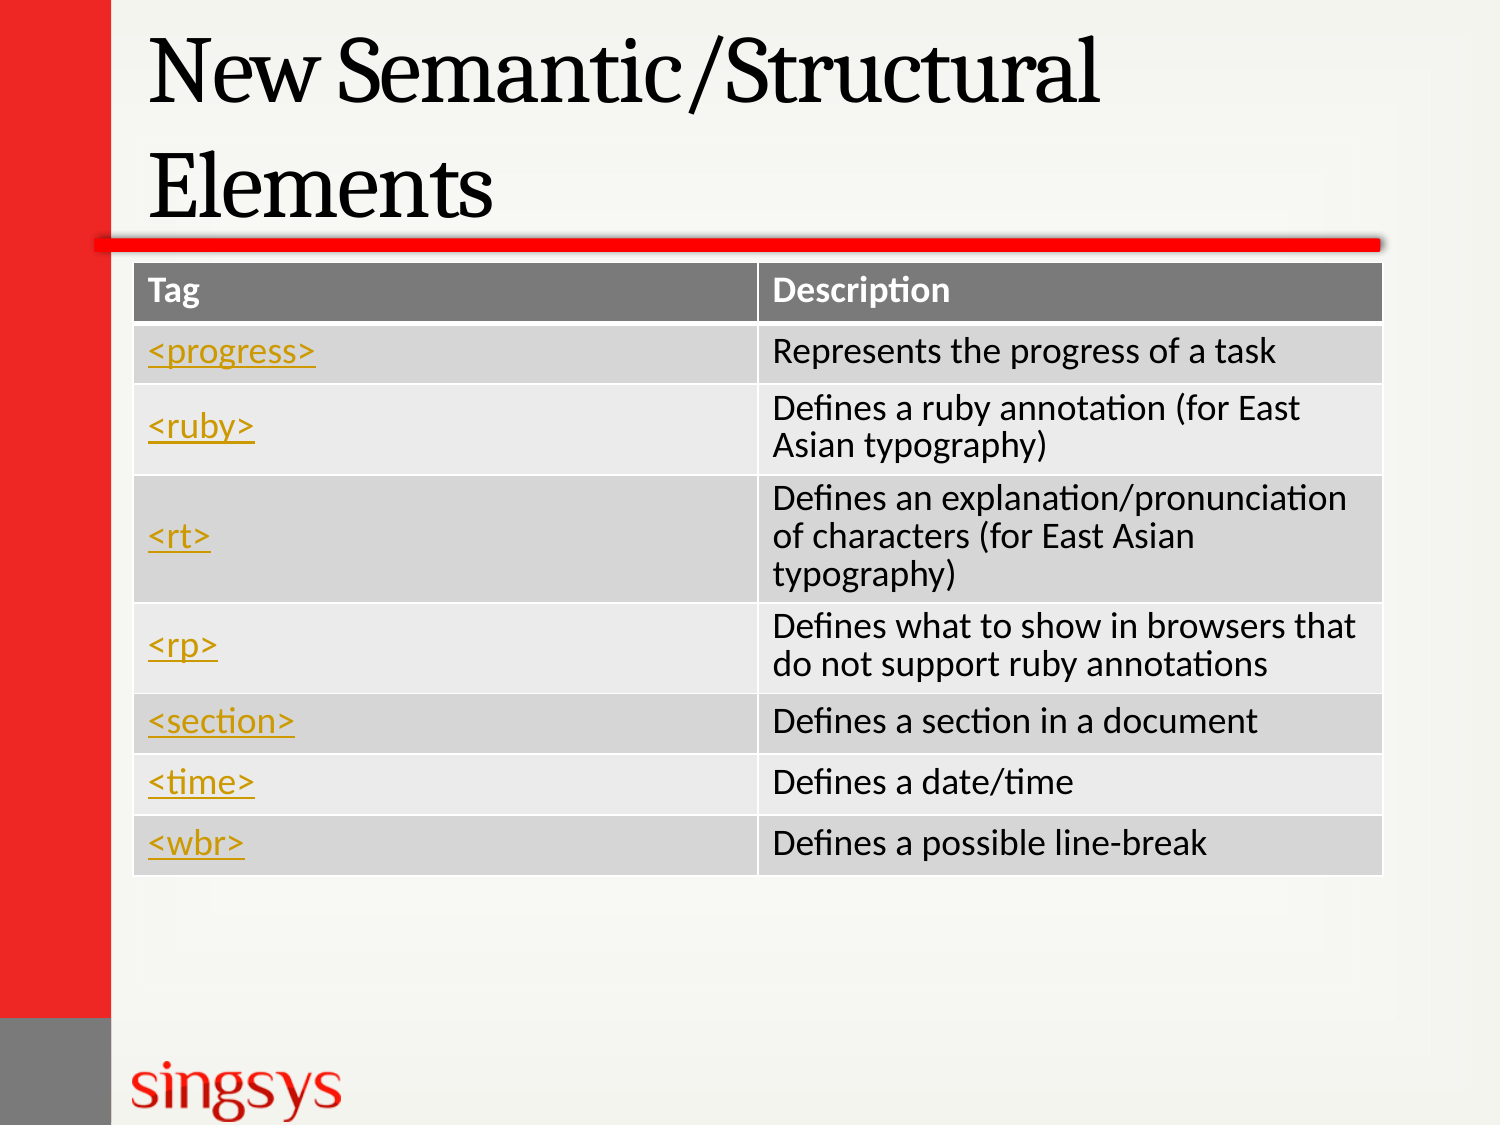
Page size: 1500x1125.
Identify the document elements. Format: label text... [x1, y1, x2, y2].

table_cell <rp> [134, 604, 757, 693]
title New Semantic/Structural Elements [132, 28, 1383, 216]
table_cell <progress> [134, 326, 757, 383]
table_cell Defines an explanation/pronunciation of characters (for East Asian typography) [759, 476, 1382, 602]
picture [132, 1061, 341, 1122]
table_cell <rt> [134, 476, 757, 602]
table_cell Defines what to show in browsers that do not support ruby annotations [759, 604, 1382, 693]
table_cell <section> [134, 694, 757, 753]
table_cell Defines a possible line-break [759, 816, 1382, 875]
table_header Description [759, 263, 1382, 321]
table_header Tag [134, 263, 757, 321]
table_cell Defines a section in a document [759, 694, 1382, 753]
table_cell <wbr> [134, 816, 757, 875]
table_cell <time> [134, 755, 757, 814]
table_cell Represents the progress of a task [759, 326, 1382, 383]
table_cell Defines a ruby annotation (for East Asian typography) [759, 385, 1382, 474]
table_cell Defines a date/time [759, 755, 1382, 814]
table_cell <ruby> [134, 385, 757, 474]
